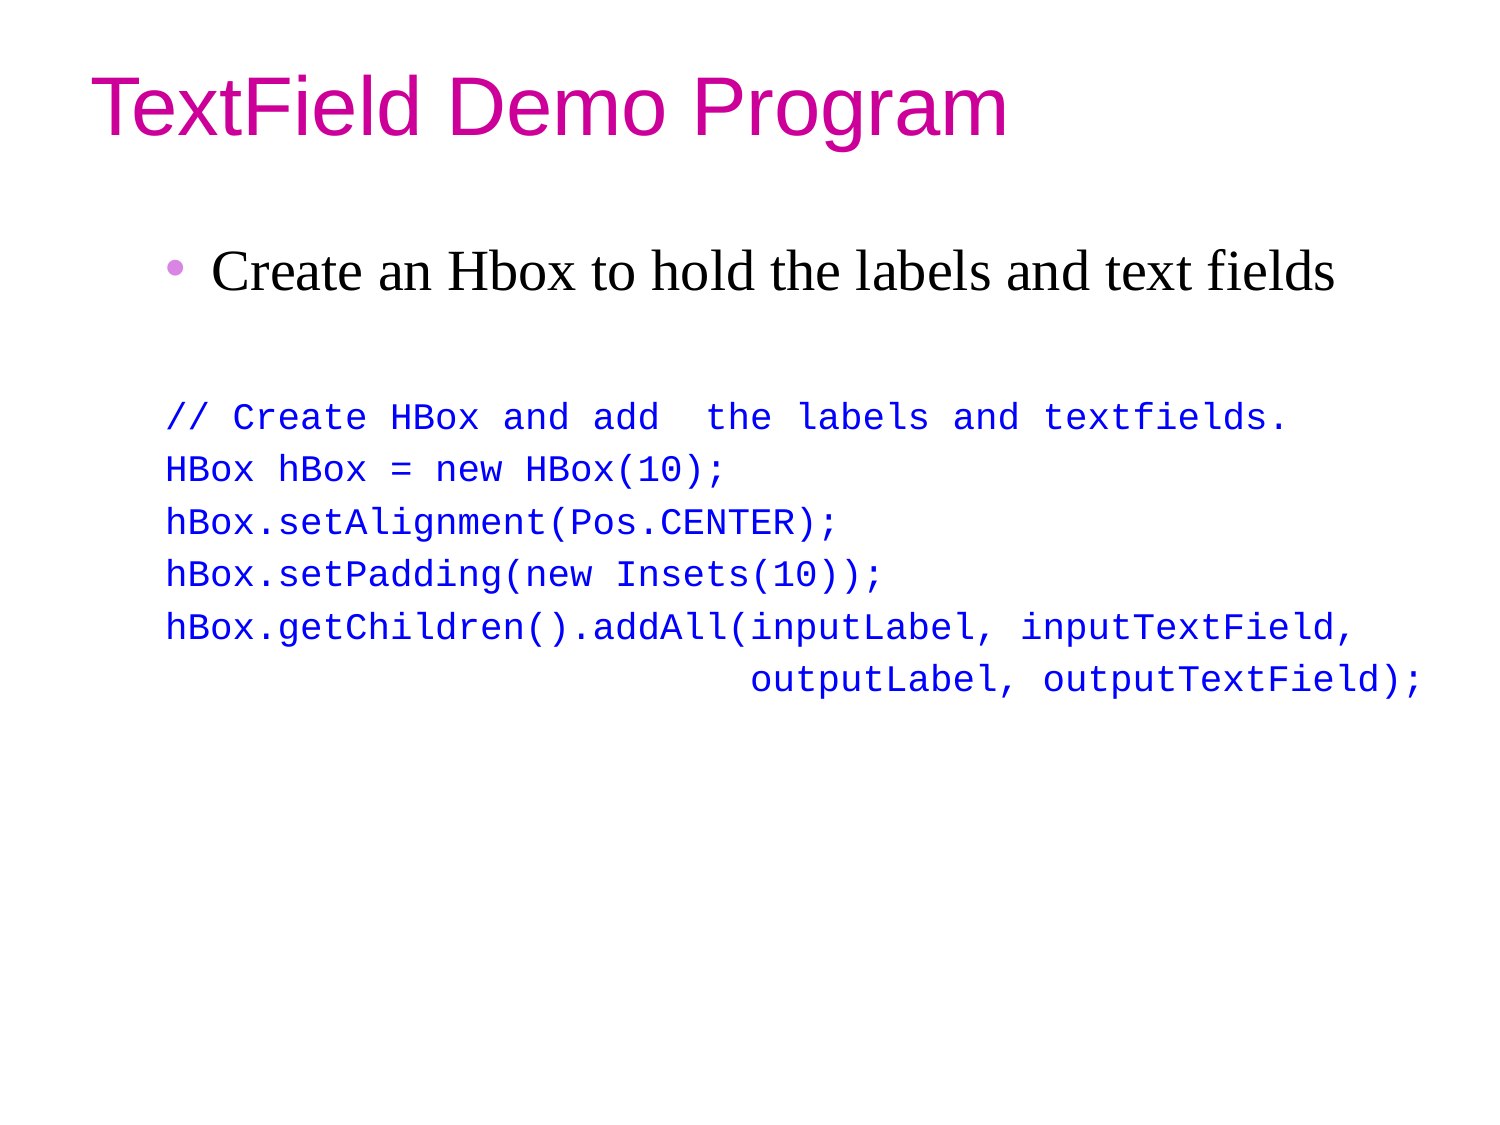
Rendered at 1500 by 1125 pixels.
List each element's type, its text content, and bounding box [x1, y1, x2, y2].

list Create an Hbox to hold the labels and text fields // Create HBox and add the labels and textfields. HBox hBox = new HBox(10); hBox.setAlignment(Pos.CENTER); hBox.setPadding(new Insets(10)); hBox.getChildren().addAll(inputLabel, inputTextField, outputLabel, outputTextField); [74, 224, 1463, 951]
title TextField Demo Program [74, 44, 1426, 188]
